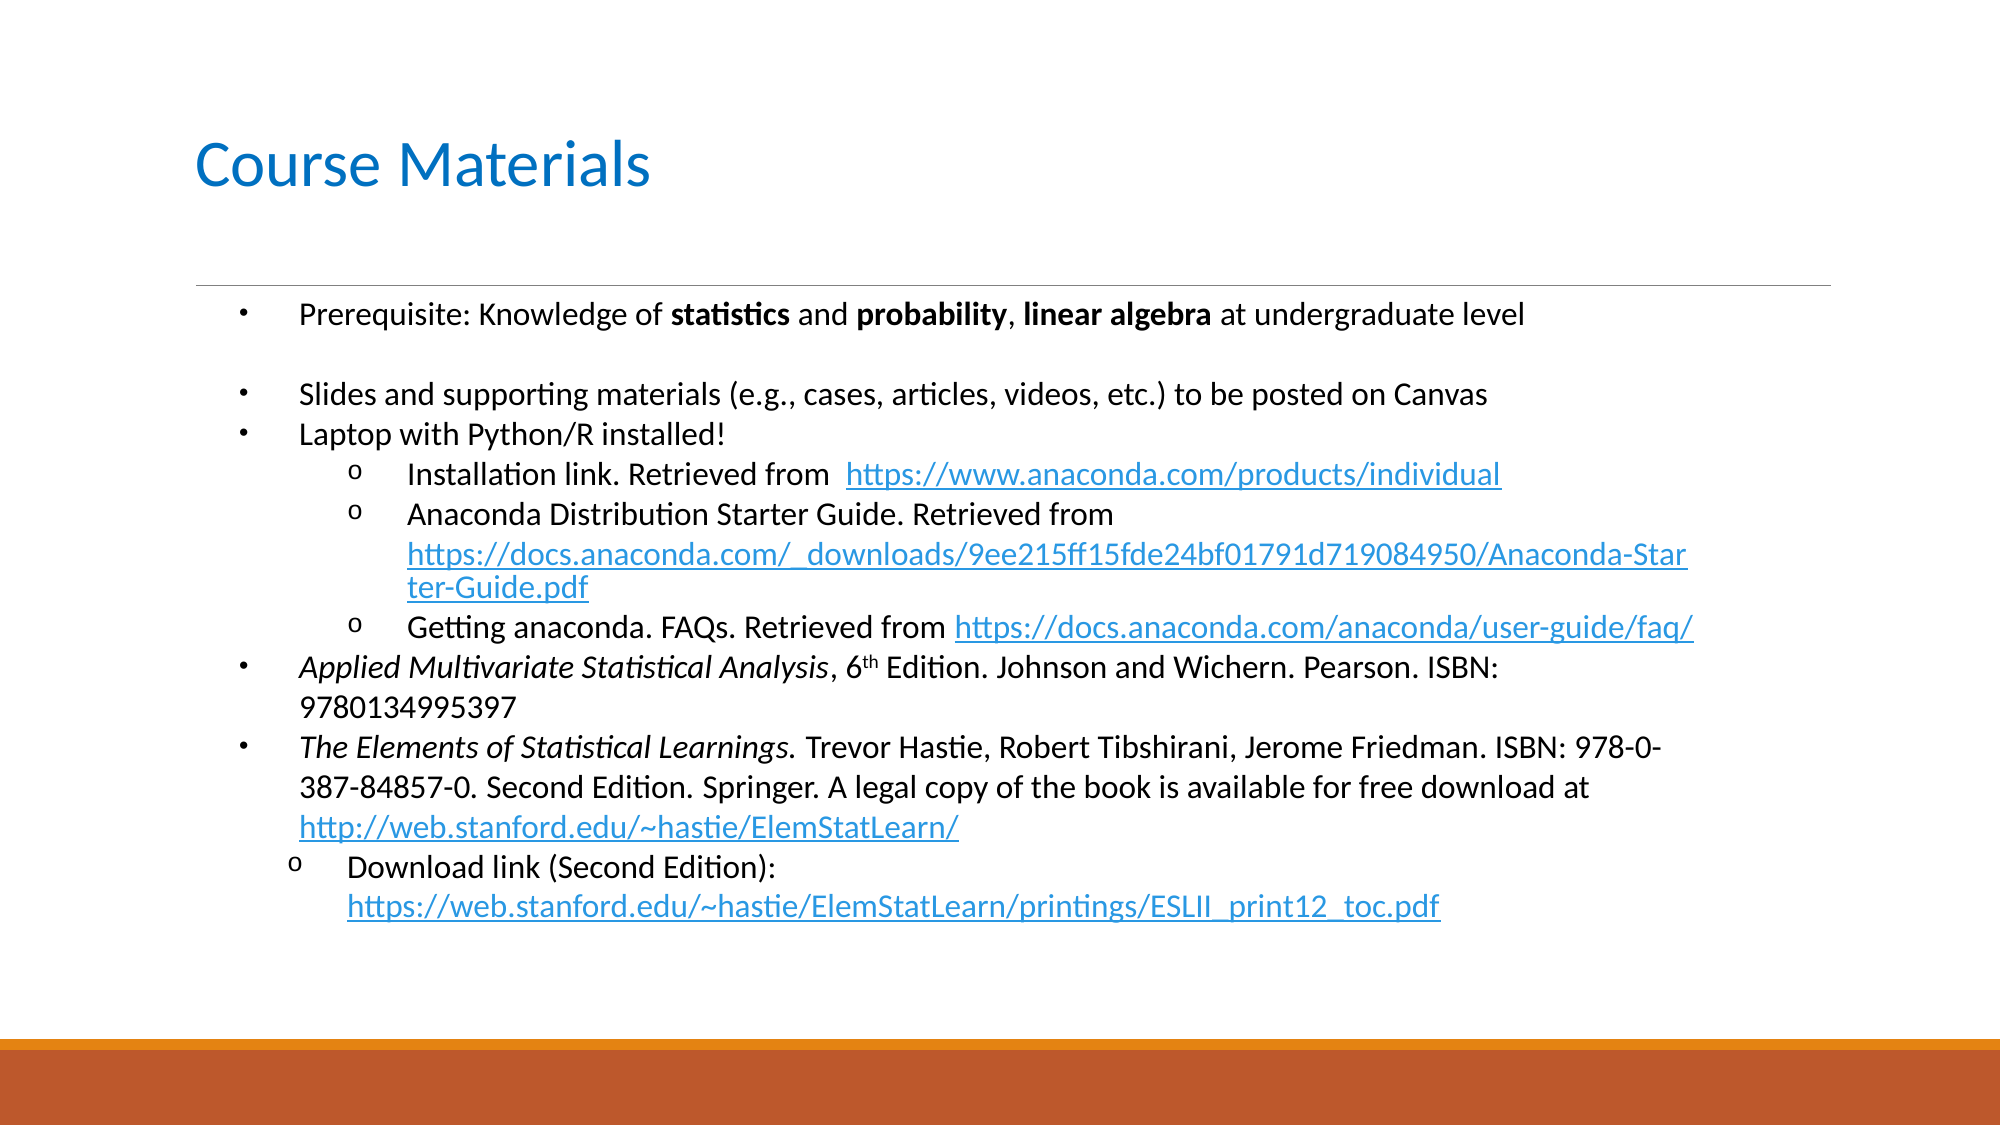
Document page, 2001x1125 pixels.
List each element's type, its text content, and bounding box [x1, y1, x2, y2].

list Prerequisite: Knowledge of statistics and probability, linear algebra at undergraduate level Slides and supporting materials (e.g., cases, articles, videos, etc.) to be posted on Canvas Laptop with Python/R installed! Installation link. Retrieved from https://www.anaconda.com/products/individual Anaconda Distribution Starter Guide. Retrieved from https://docs.anaconda.com/_downloads/9ee215ff15fde24bf01791d719084950/Anaconda-Starter-Guide.pdf Getting anaconda. FAQs. Retrieved from https://docs.anaconda.com/anaconda/user-guide/faq/ Applied Multivariate Statistical Analysis, 6th Edition. Johnson and Wichern. Pearson. ISBN: 9780134995397 The Elements of Statistical Learnings. Trevor Hastie, Robert Tibshirani, Jerome Friedman. ISBN: 978-0-387-84857-0. Second Edition. Springer. A legal copy of the book is available for free download at http://web.stanford.edu/~hastie/ElemStatLearn/ Download link (Second Edition): https://web.stanford.edu/~hastie/ElemStatLearn/printings/ESLII_print12_toc.pdf [197, 285, 1696, 945]
title Course Materials [180, 47, 1830, 285]
